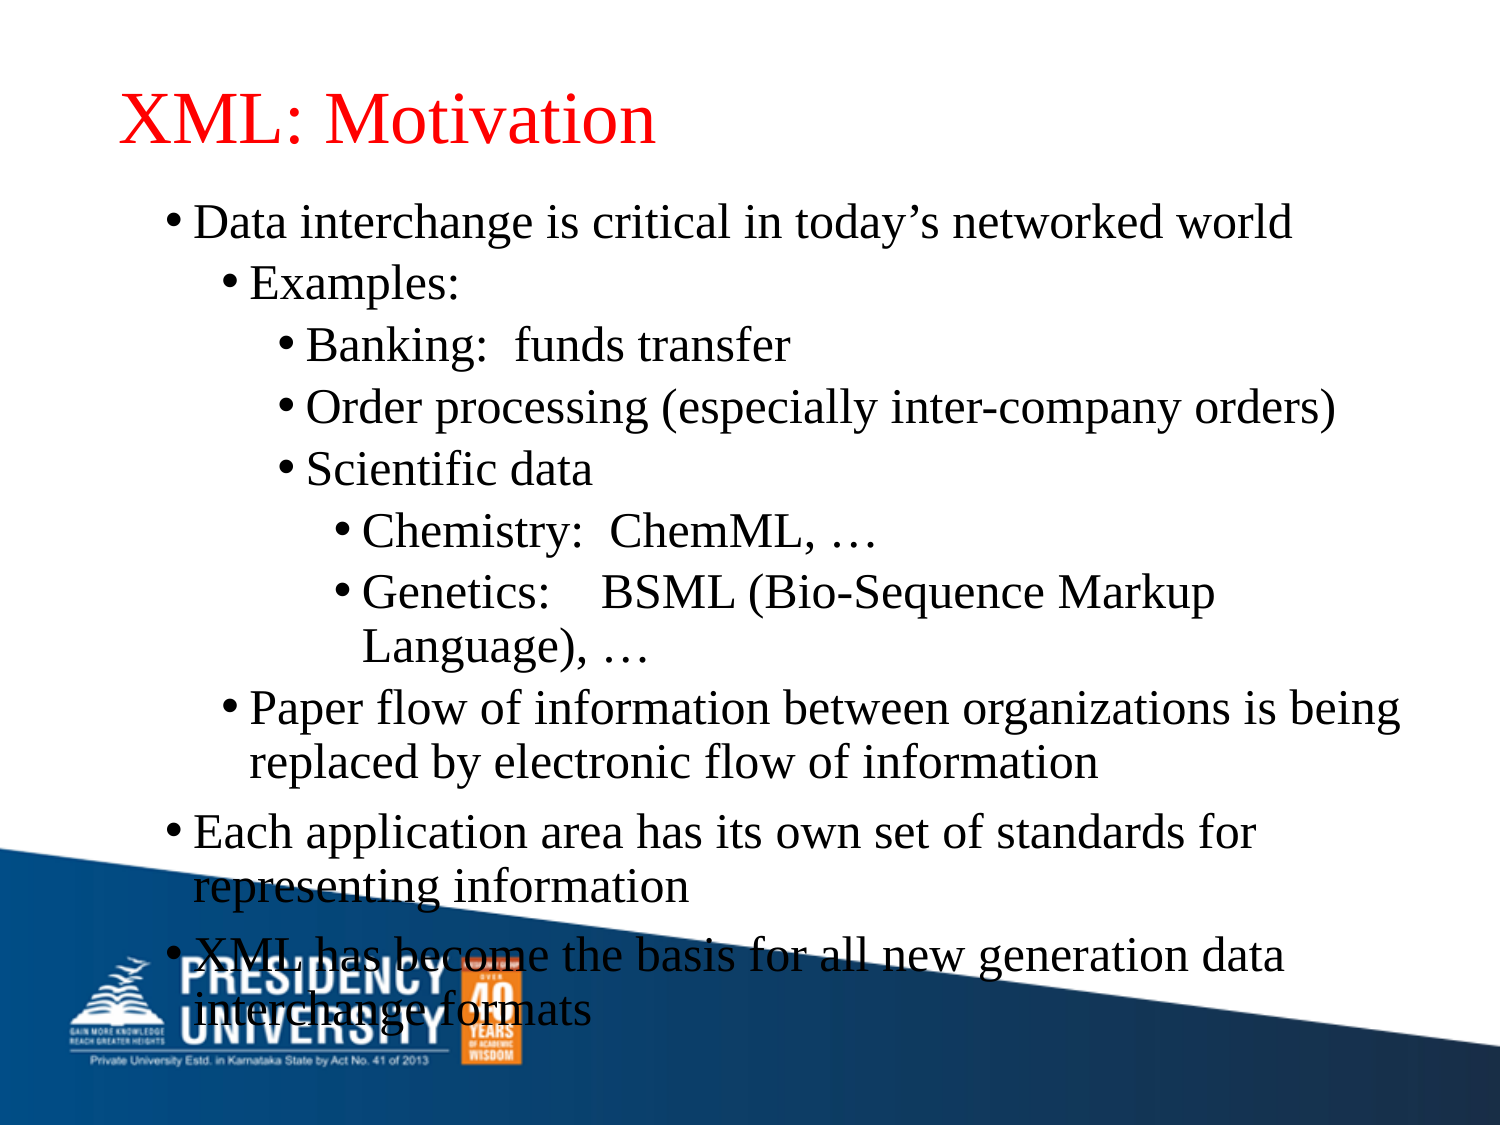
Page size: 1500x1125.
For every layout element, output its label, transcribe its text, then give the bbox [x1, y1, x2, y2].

list Data interchange is critical in today’s networked world Examples: Banking: funds transfer Order processing (especially inter-company orders) Scientific data Chemistry: ChemML, … Genetics: BSML (Bio-Sequence Markup Language), … Paper flow of information between organizations is being replaced by electronic flow of information Each application area has its own set of standards for representing information XML has become the basis for all new generation data interchange formats [150, 187, 1444, 1030]
picture [0, 845, 1500, 1125]
title XML: Motivation [103, 51, 1397, 188]
